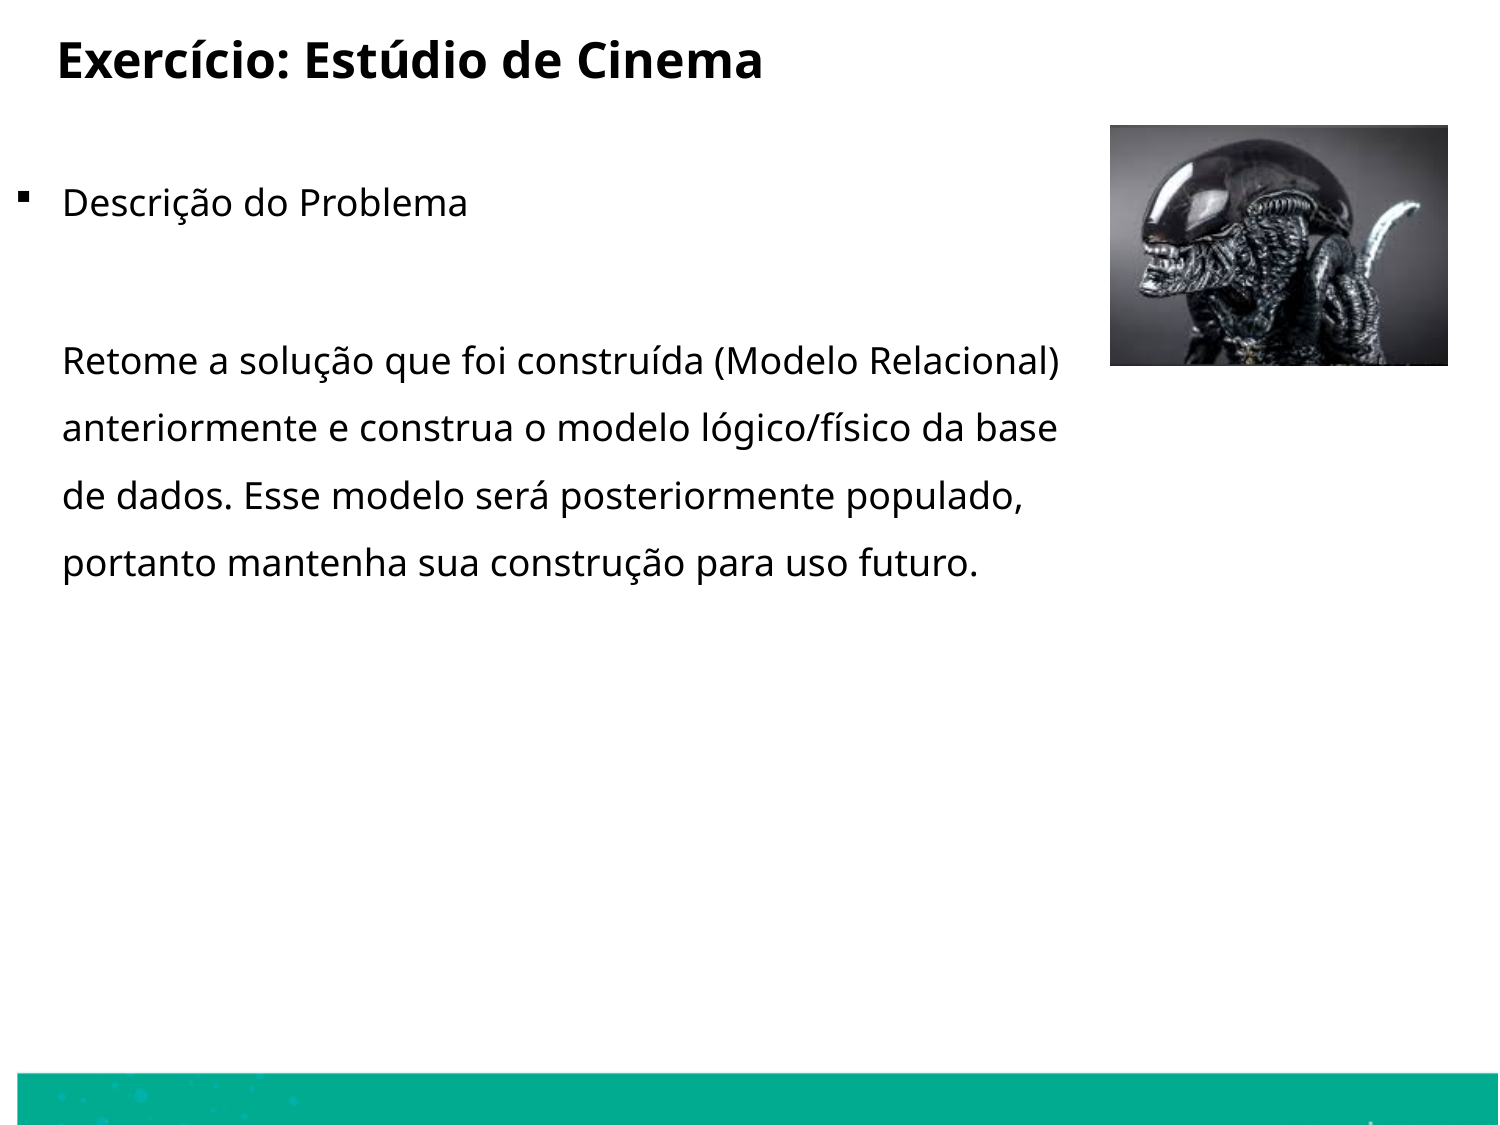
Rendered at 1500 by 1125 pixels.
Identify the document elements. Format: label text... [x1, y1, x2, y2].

picture [2, 0, 1498, 1125]
title Exercício: Estúdio de Cinema [40, 27, 1392, 97]
list Descrição do Problema Retome a solução que foi construída (Modelo Relacional) anteriormente e construa o modelo lógico/físico da base de dados. Esse modelo será posteriormente populado, portanto mantenha sua construção para uso futuro. [0, 148, 1111, 705]
